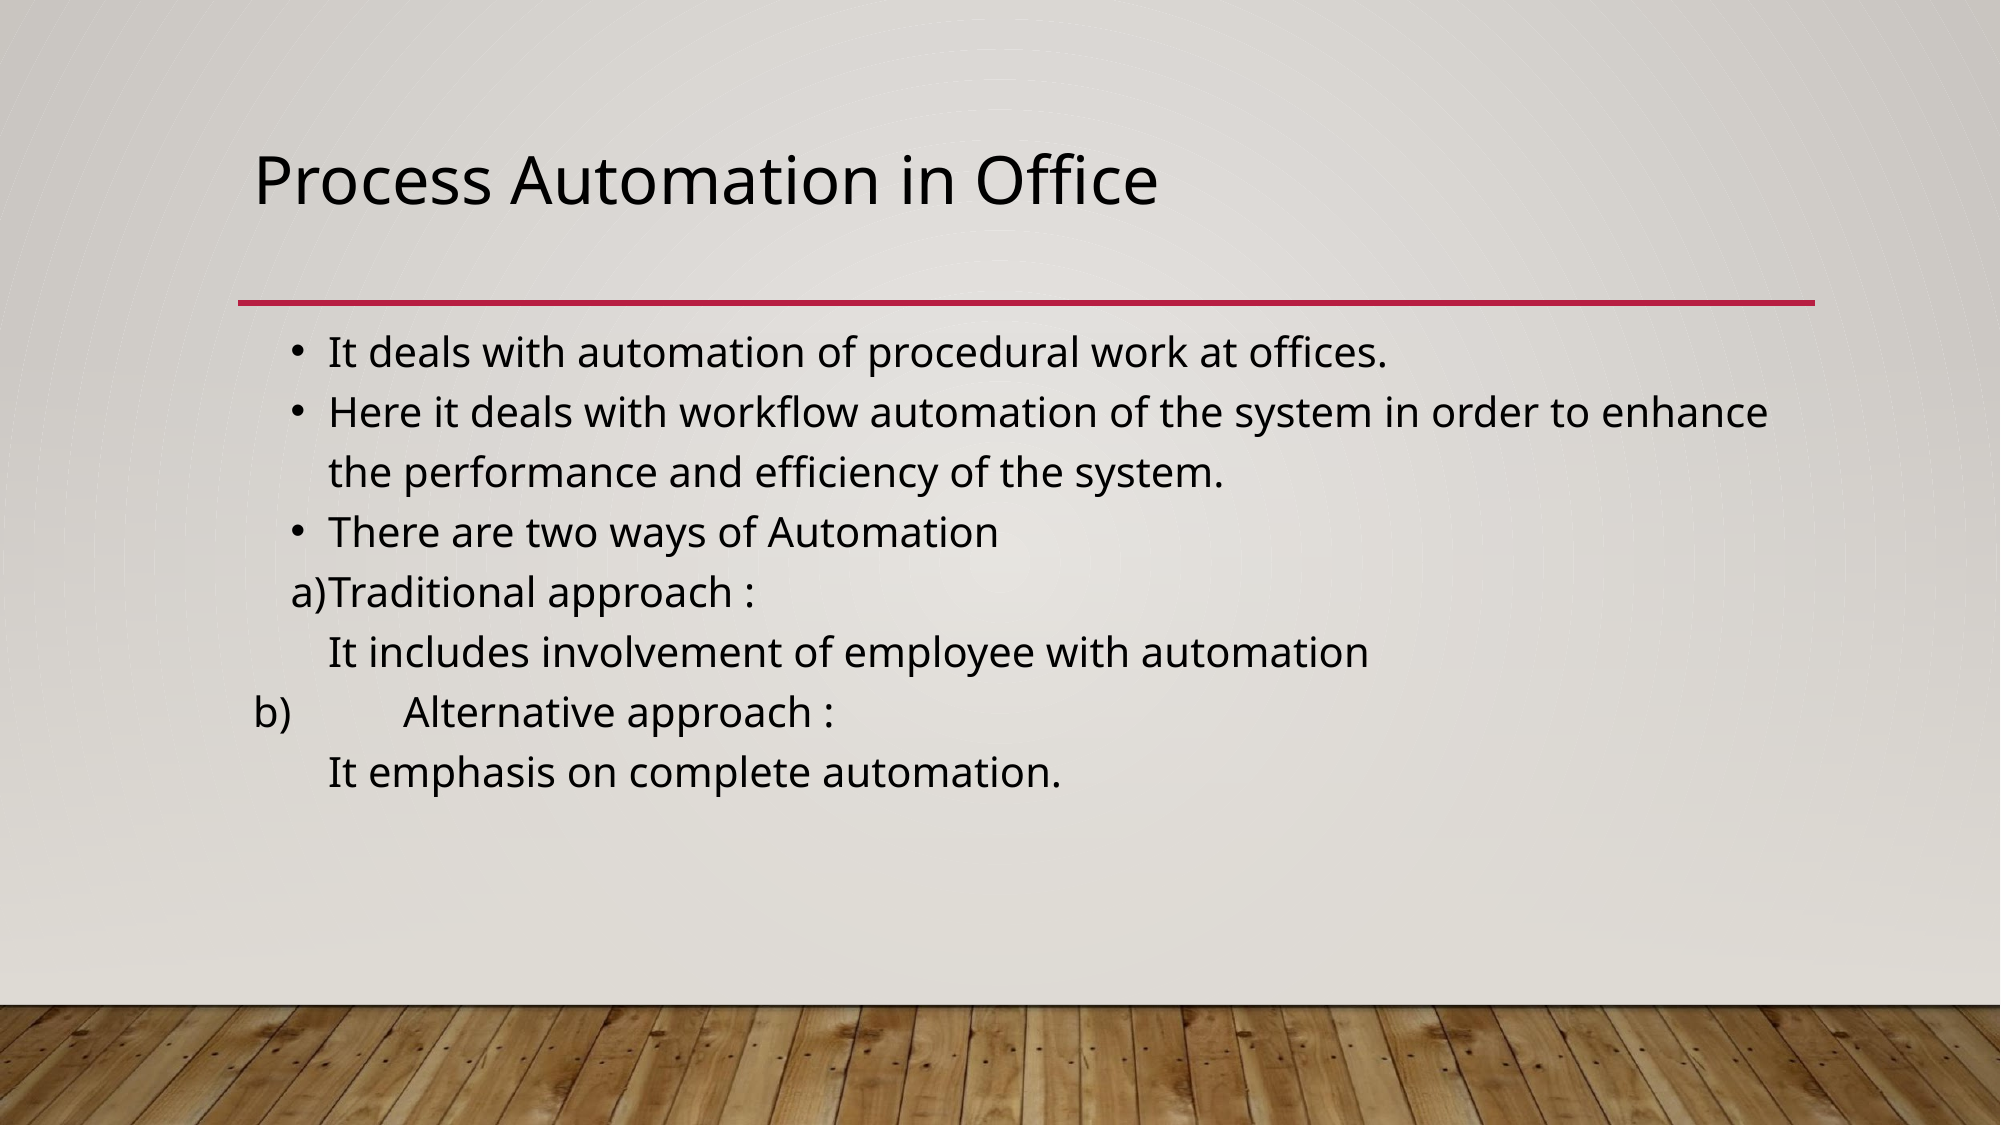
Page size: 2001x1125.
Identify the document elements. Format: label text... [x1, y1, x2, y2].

picture [0, 1005, 2000, 1125]
list It deals with automation of procedural work at offices. Here it deals with workflow automation of the system in order to enhance the performance and efficiency of the system. There are two ways of Automation Traditional approach : It includes involvement of employee with automation b) Alternative approach : It emphasis on complete automation. [238, 300, 1814, 897]
title Process Automation in Office [238, 131, 1814, 241]
